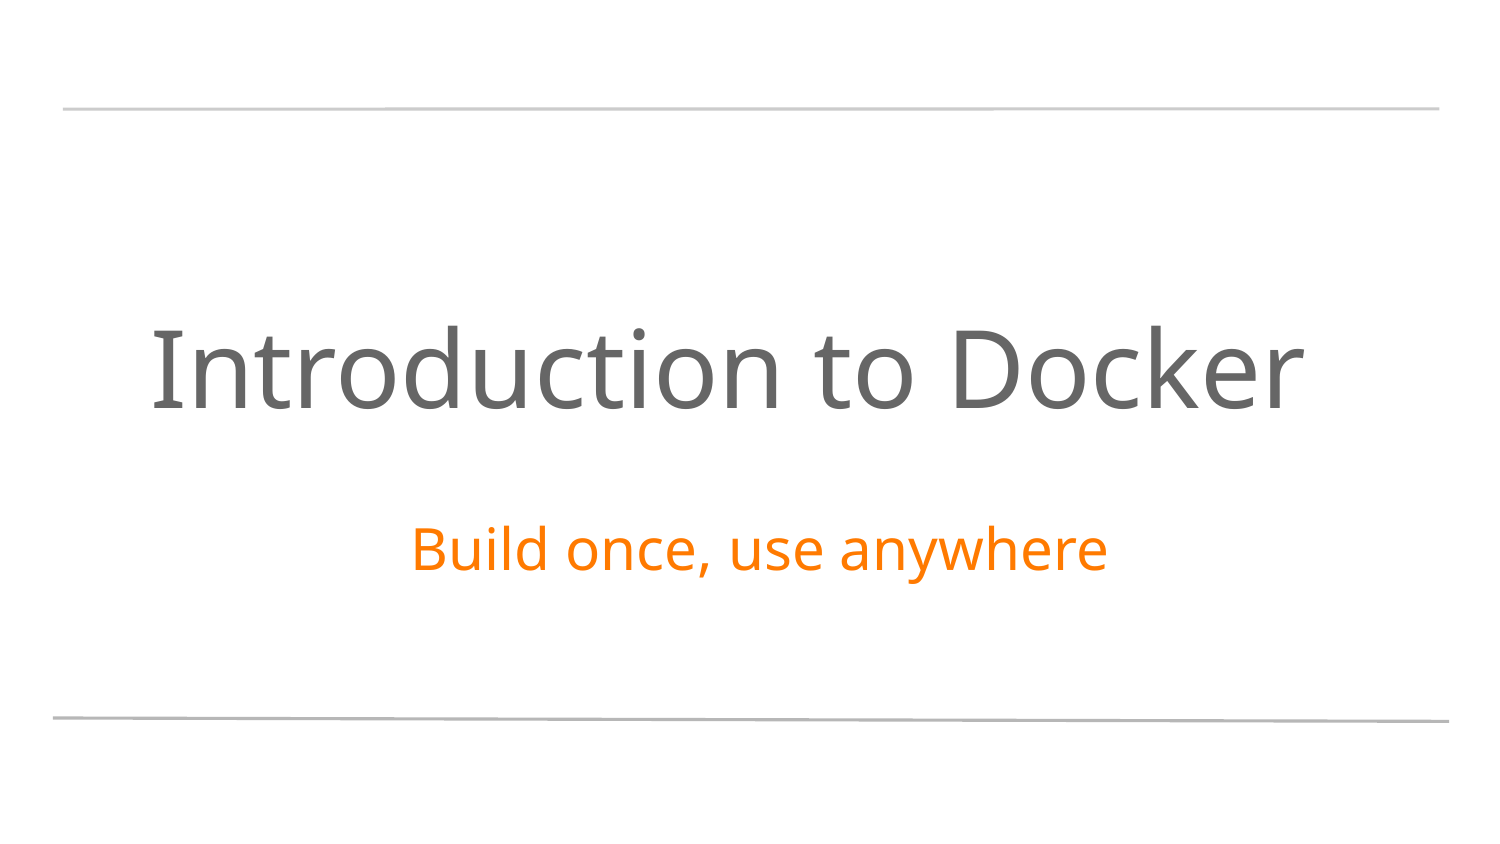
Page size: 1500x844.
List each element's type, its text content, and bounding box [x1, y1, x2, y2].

subtitle Build once, use anywhere [0, 497, 1398, 627]
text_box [52, 717, 1450, 722]
title Introduction to Docker [36, 258, 1421, 446]
